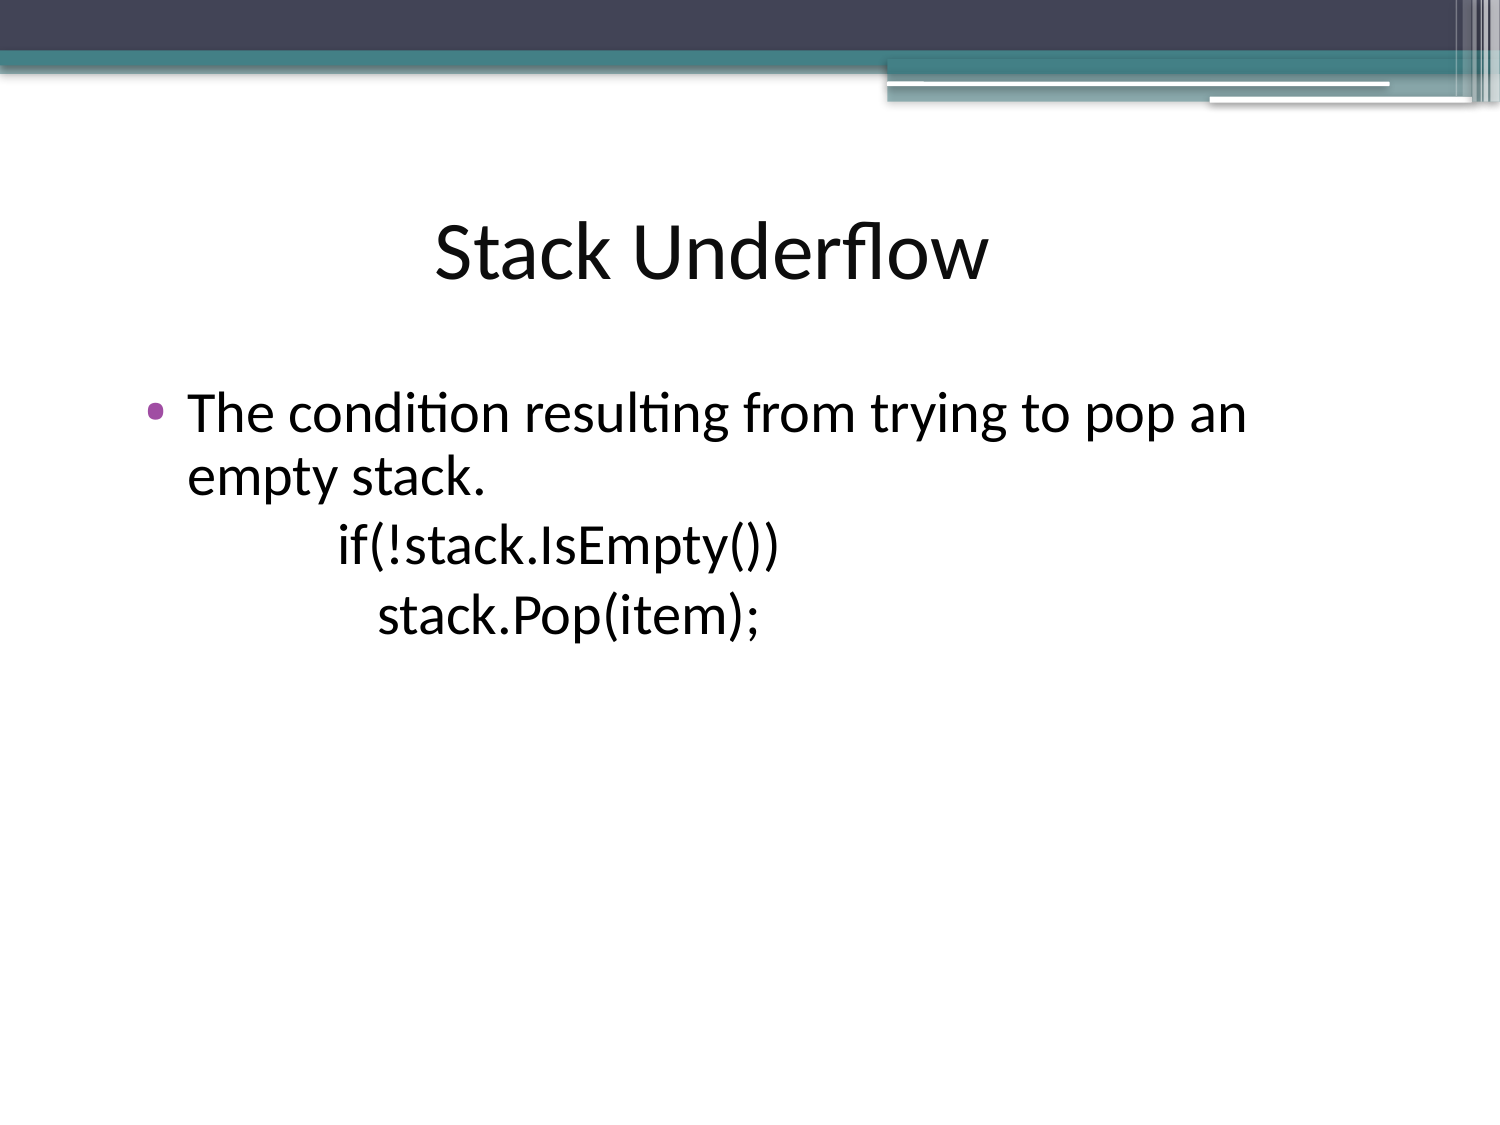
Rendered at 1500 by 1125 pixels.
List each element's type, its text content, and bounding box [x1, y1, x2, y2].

list The condition resulting from trying to pop an empty stack. if(!stack.IsEmpty()) stack.Pop(item); [112, 375, 1388, 800]
text_box Stack Underflow [187, 200, 1238, 305]
